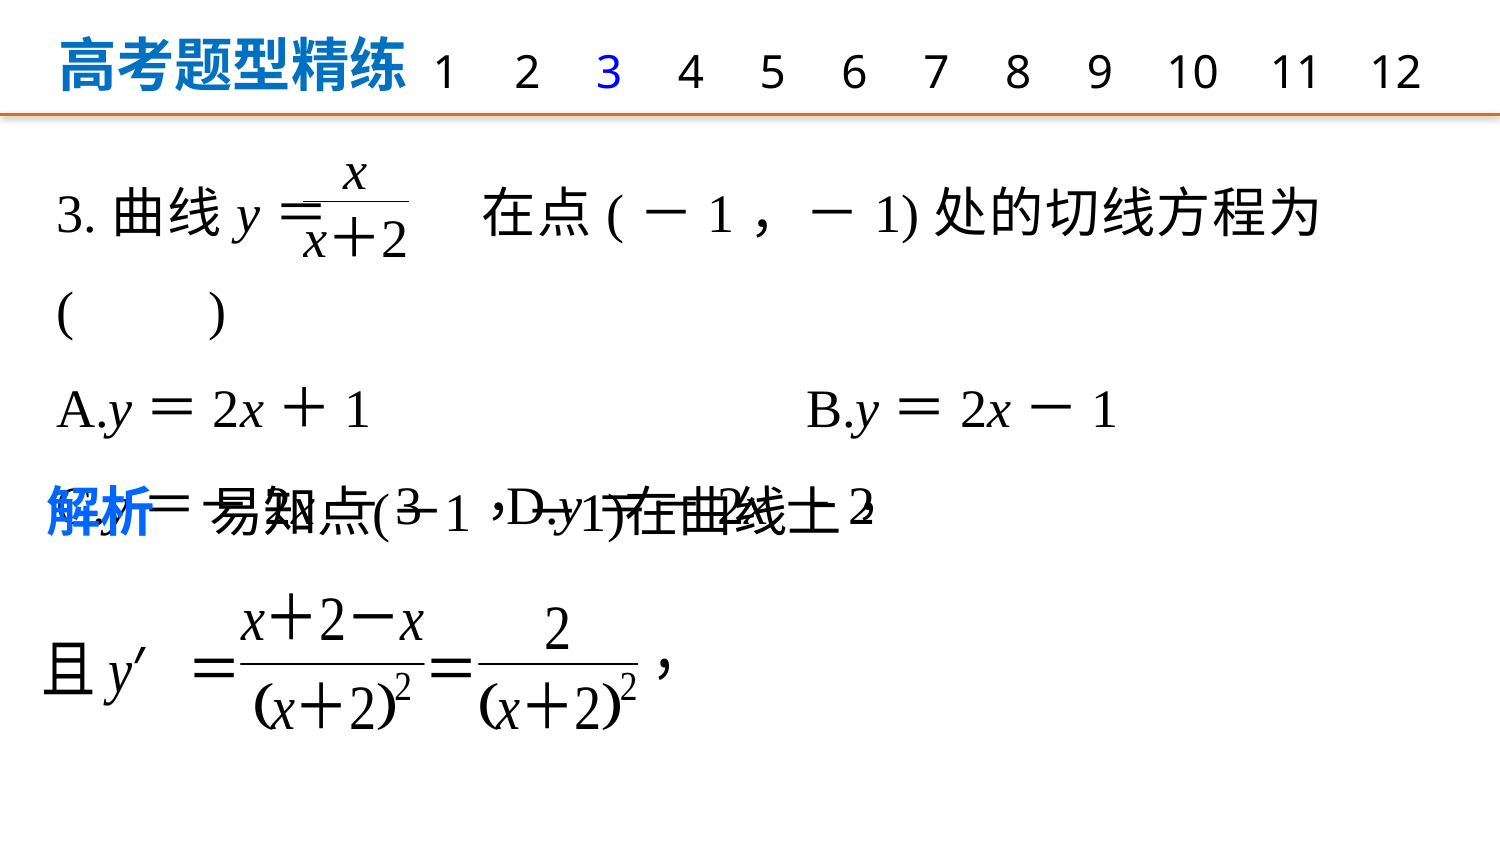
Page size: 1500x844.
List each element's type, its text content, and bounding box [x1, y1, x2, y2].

text_box 6 [819, 38, 890, 109]
text_box 12 [1353, 38, 1438, 109]
text_box 8 [983, 38, 1053, 109]
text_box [46, 461, 999, 647]
text_box 11 [1250, 41, 1342, 106]
text_box 2 [492, 38, 563, 109]
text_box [41, 575, 992, 800]
text_box 10 [1147, 41, 1239, 106]
text_box 1 [410, 38, 481, 109]
text_box 高考题型精练 [43, 20, 423, 105]
text_box 4 [656, 38, 726, 109]
text_box 3.曲线y＝ 在点(－1，－1)处的切线方程为( ) A.y＝2x＋1 B.y＝2x－1 C.y＝－2x－3 D.y＝－2x－2 [41, 138, 1351, 543]
text_box 7 [901, 38, 972, 109]
text_box 5 [738, 38, 808, 109]
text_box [302, 128, 446, 294]
text_box 9 [1065, 38, 1135, 109]
text_box 3 [574, 38, 644, 109]
